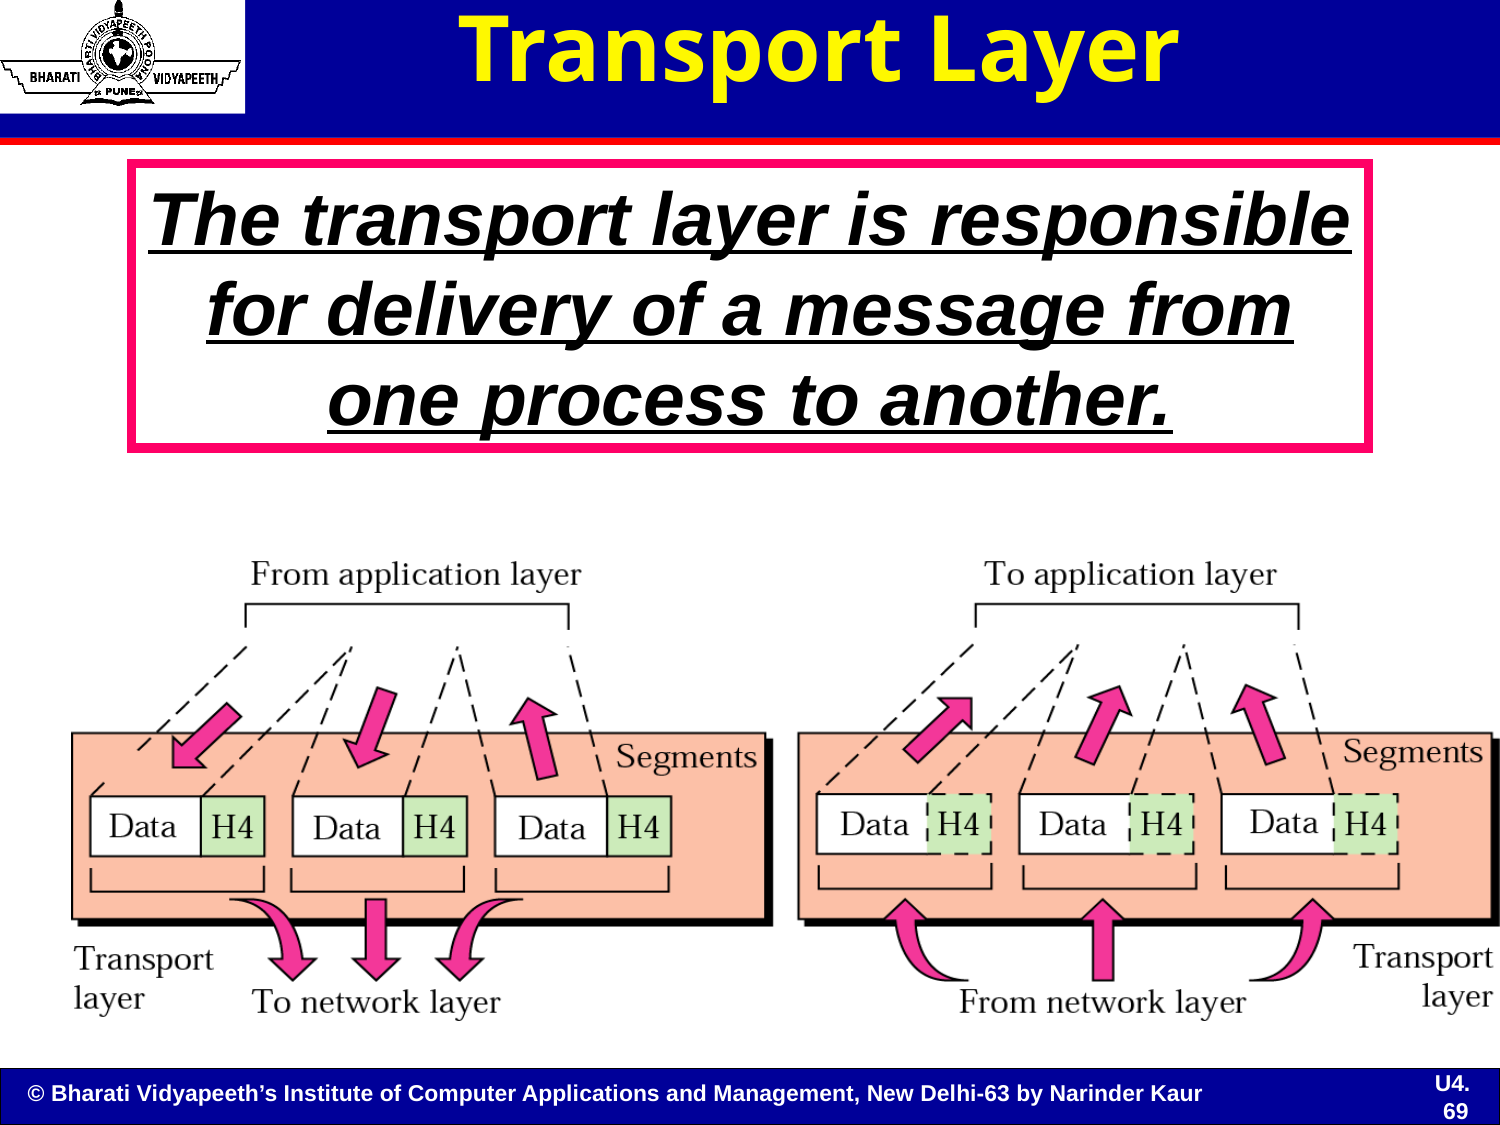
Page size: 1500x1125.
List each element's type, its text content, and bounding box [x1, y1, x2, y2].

picture [0, 0, 109, 106]
text_box The transport layer is responsible for delivery of a message from one process to another. [131, 163, 1369, 448]
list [71, 555, 1500, 1022]
title Transport Layer [109, 0, 1460, 197]
